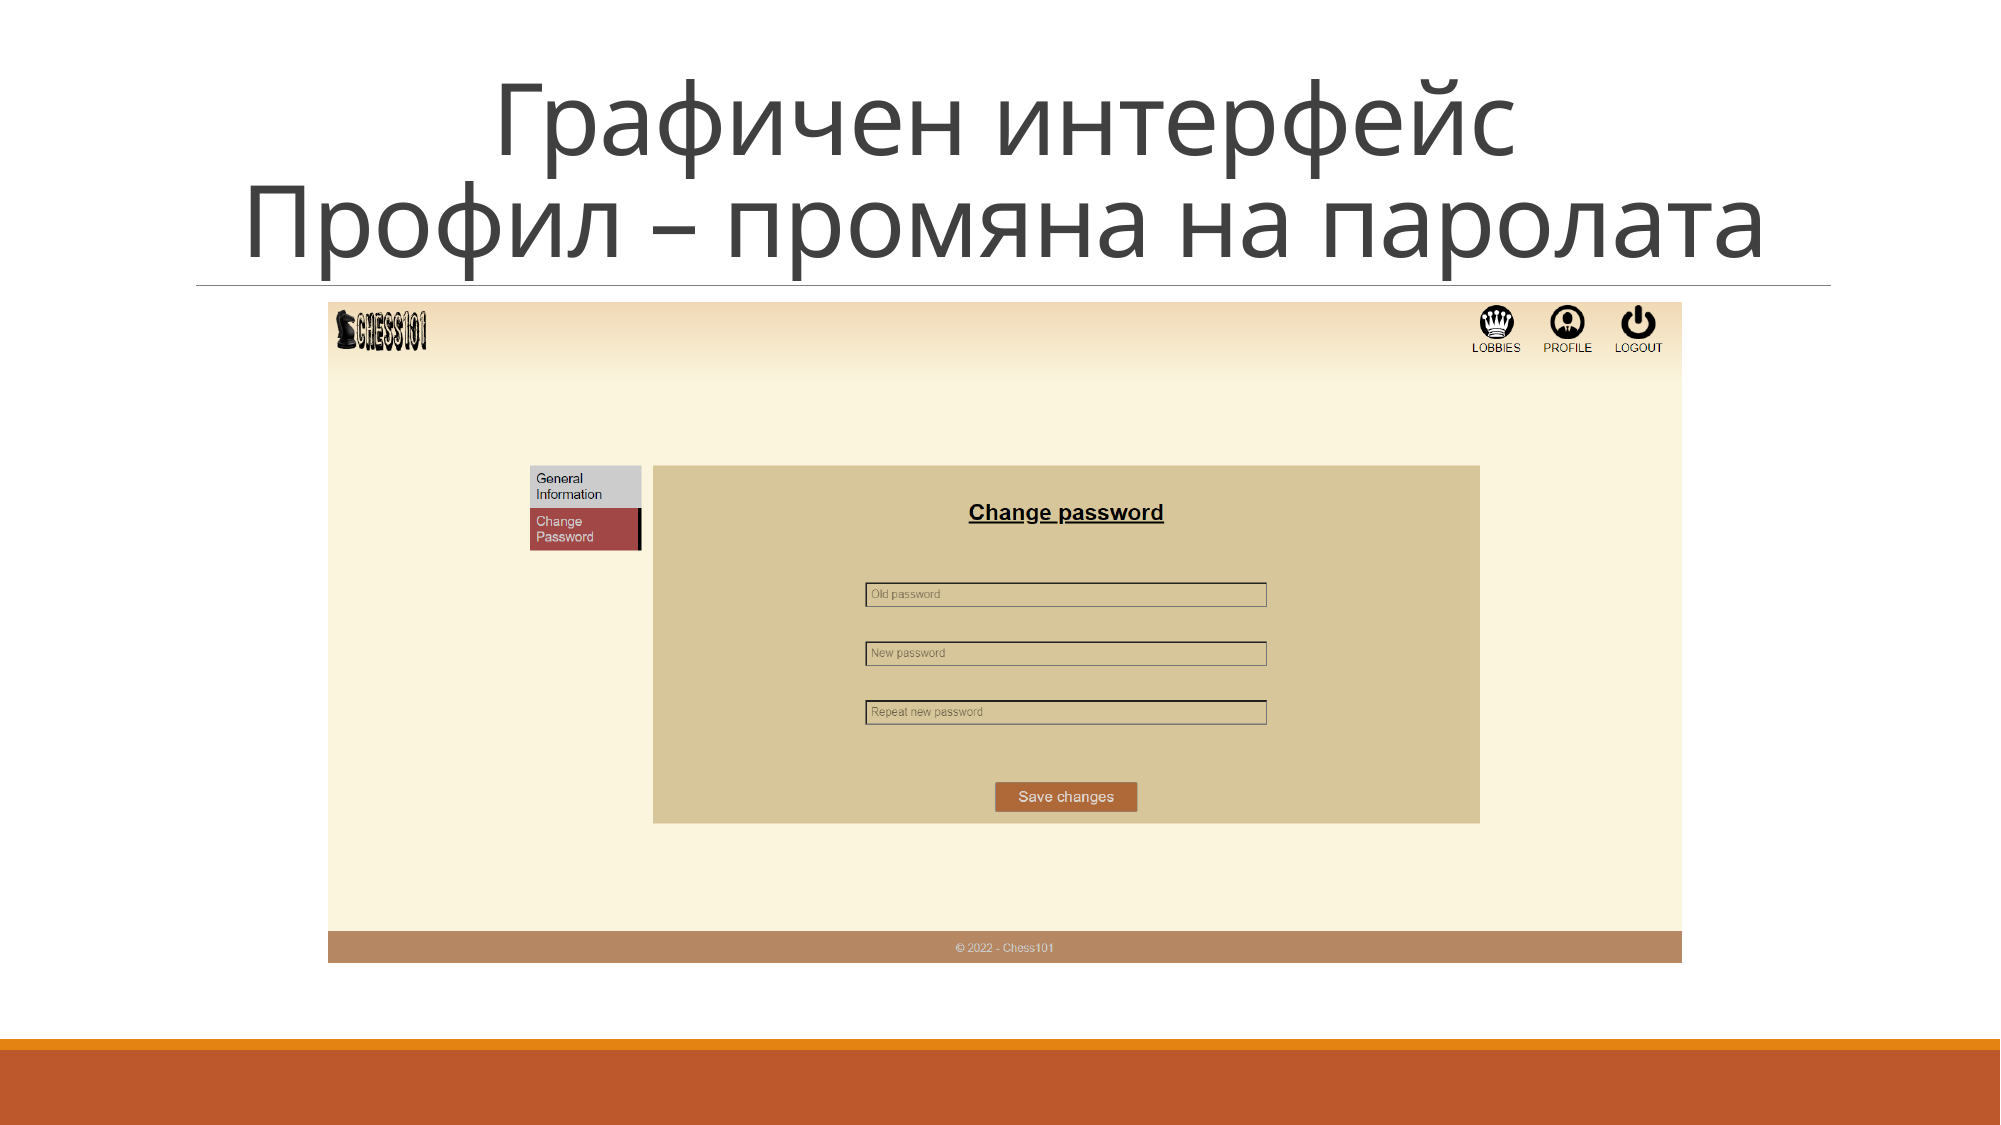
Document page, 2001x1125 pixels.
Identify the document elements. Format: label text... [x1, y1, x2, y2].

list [327, 302, 1682, 964]
title Графичен интерфейс Профил – промяна на паролата [180, 47, 1830, 285]
